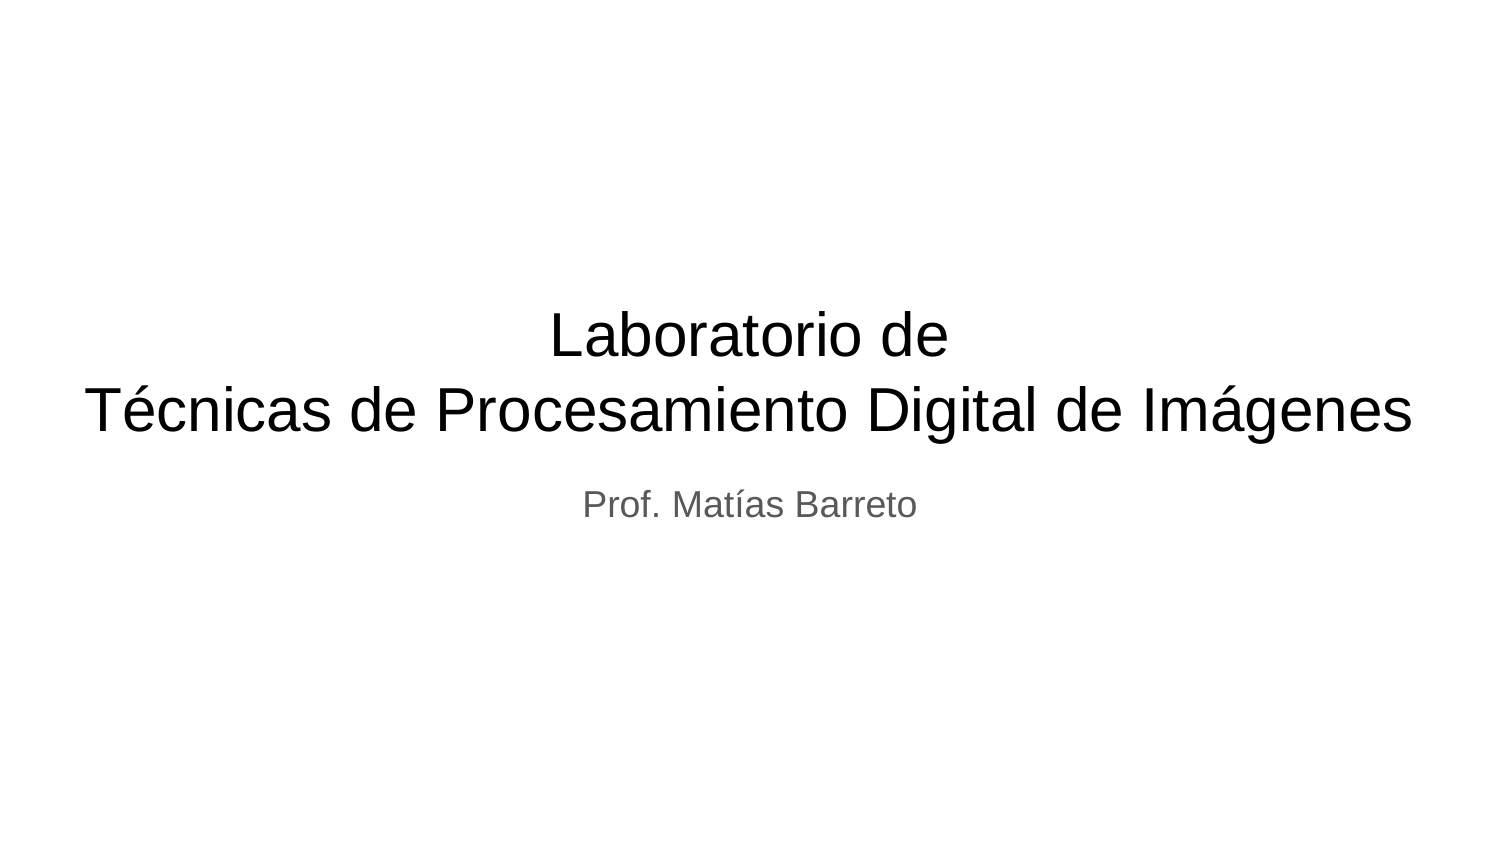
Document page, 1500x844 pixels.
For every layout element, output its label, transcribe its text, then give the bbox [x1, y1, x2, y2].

title Laboratorio de Técnicas de Procesamiento Digital de Imágenes [51, 122, 1449, 459]
subtitle Prof. Matías Barreto [51, 464, 1449, 595]
